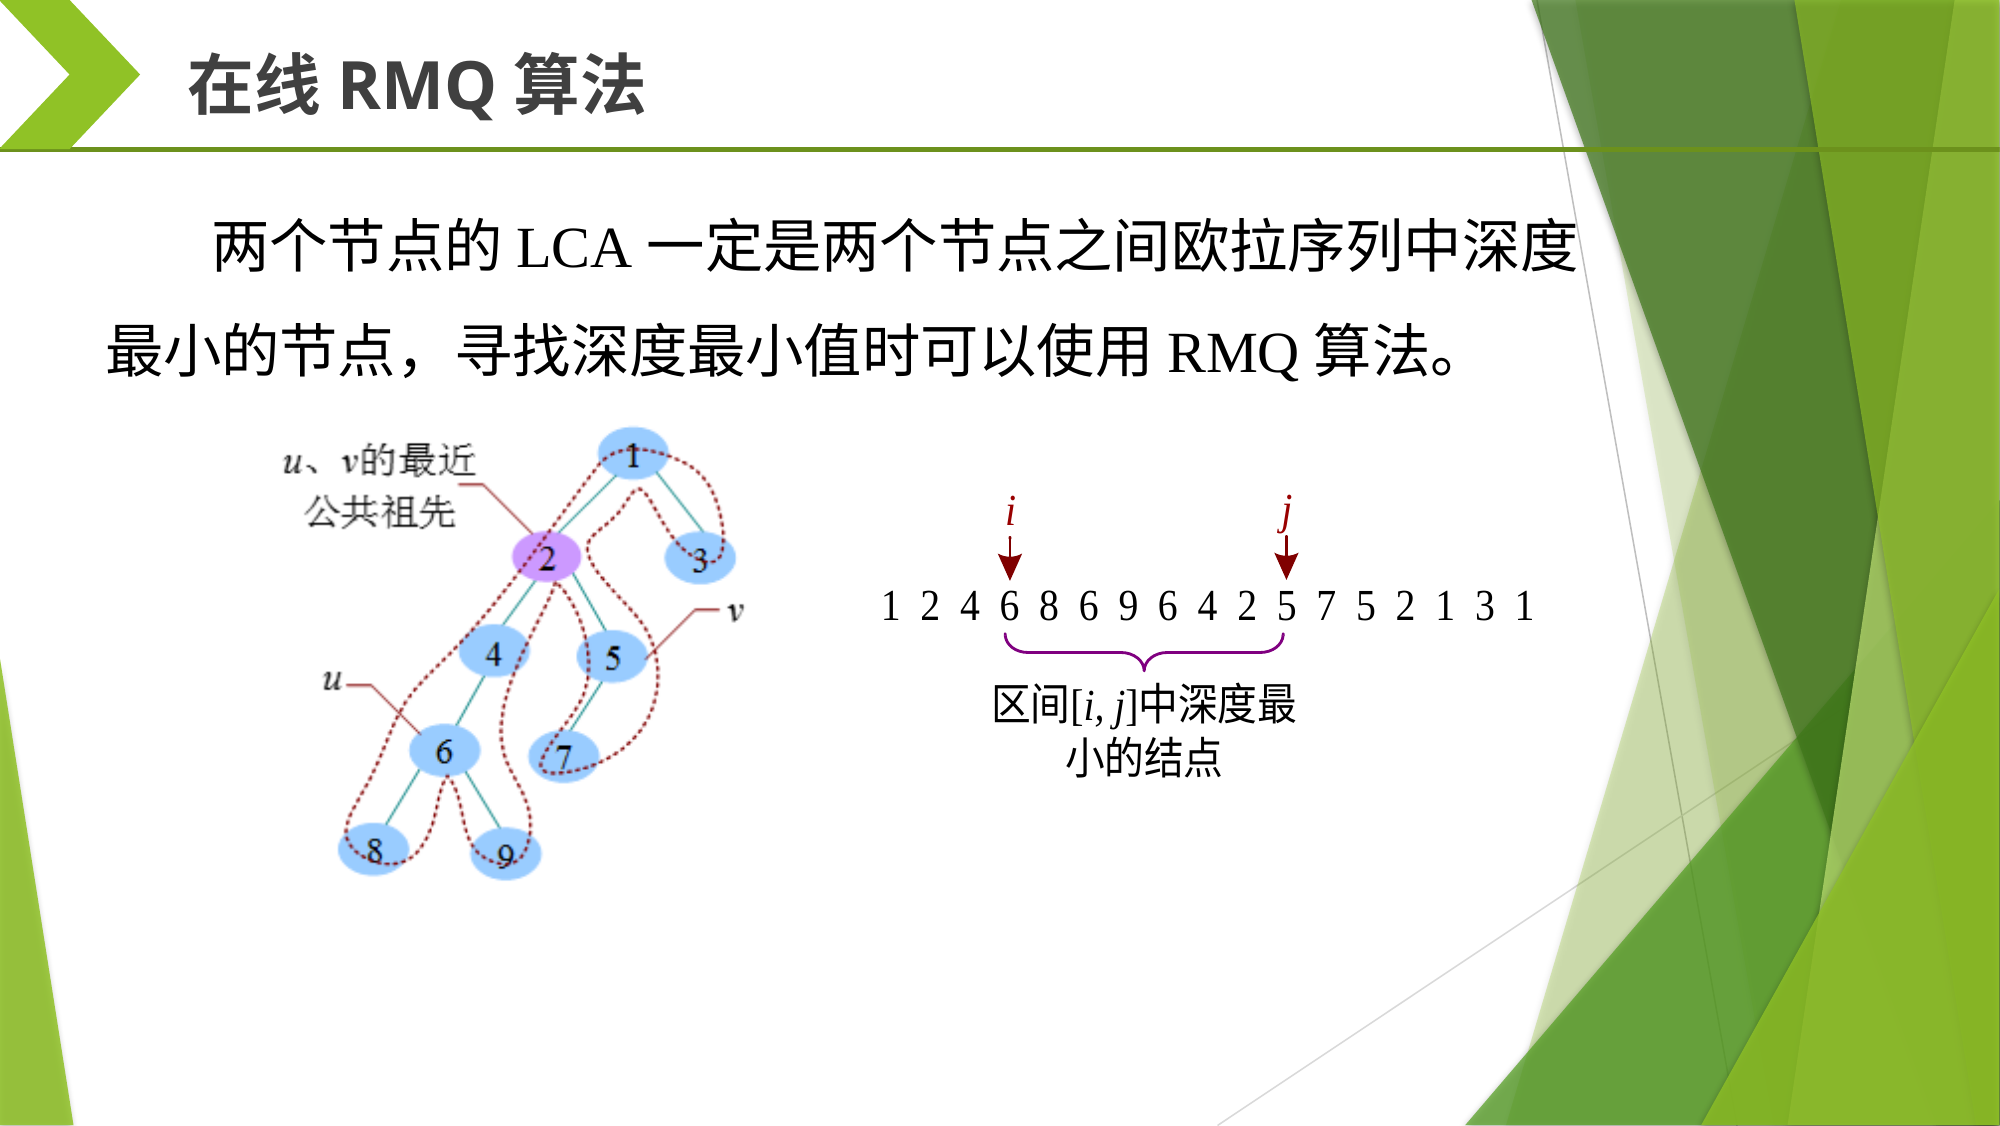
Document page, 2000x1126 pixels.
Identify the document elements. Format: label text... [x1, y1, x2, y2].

text_box 两个节点的LCA一定是两个节点之间欧拉序列中深度最小的节点，寻找深度最小值时可以使用RMQ算法。 [90, 167, 1612, 392]
text_box 在线RMQ算法 [173, 35, 823, 131]
picture [798, 479, 1612, 788]
text_box [0, 0, 142, 148]
picture [266, 420, 768, 896]
